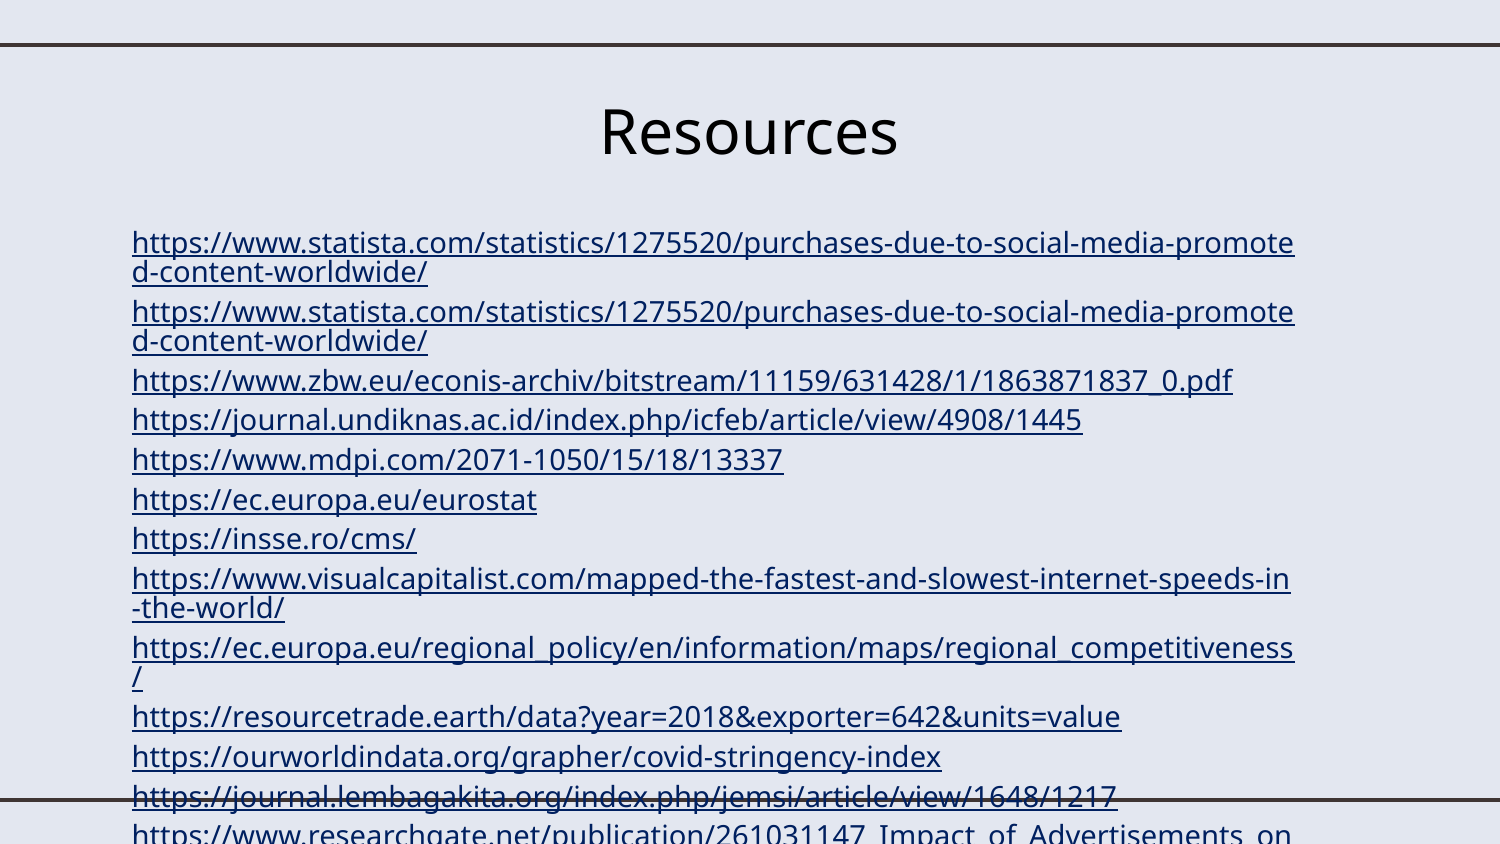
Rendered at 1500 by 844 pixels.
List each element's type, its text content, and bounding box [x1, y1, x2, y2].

title Resources [397, 76, 1103, 171]
text_box https://www.statista.com/statistics/1275520/purchases-due-to-social-media-promoted-content-worldwide/ https://www.statista.com/statistics/1275520/purchases-due-to-social-media-promoted-content-worldwide/ https://www.zbw.eu/econis-archiv/bitstream/11159/631428/1/1863871837_0.pdf https://journal.undiknas.ac.id/index.php/icfeb/article/view/4908/1445 https://www.mdpi.com/2071-1050/15/18/13337 https://ec.europa.eu/eurostat https://insse.ro/cms/ https://www.visualcapitalist.com/mapped-the-fastest-and-slowest-internet-speeds-in-the-world/ https://ec.europa.eu/regional_policy/en/information/maps/regional_competitiveness/ https://resourcetrade.earth/data?year=2018&exporter=642&units=value https://ourworldindata.org/grapher/covid-stringency-index https://journal.lembagakita.org/index.php/jemsi/article/view/1648/1217 https://www.researchgate.net/publication/261031147_Impact_of_Advertisements_on_Purchase_Decision_of_Youth_with_reference_to_Consumer_Goods https://wjarr.com/sites/default/files/WJARR-2022-0577.pdf [116, 216, 1312, 788]
